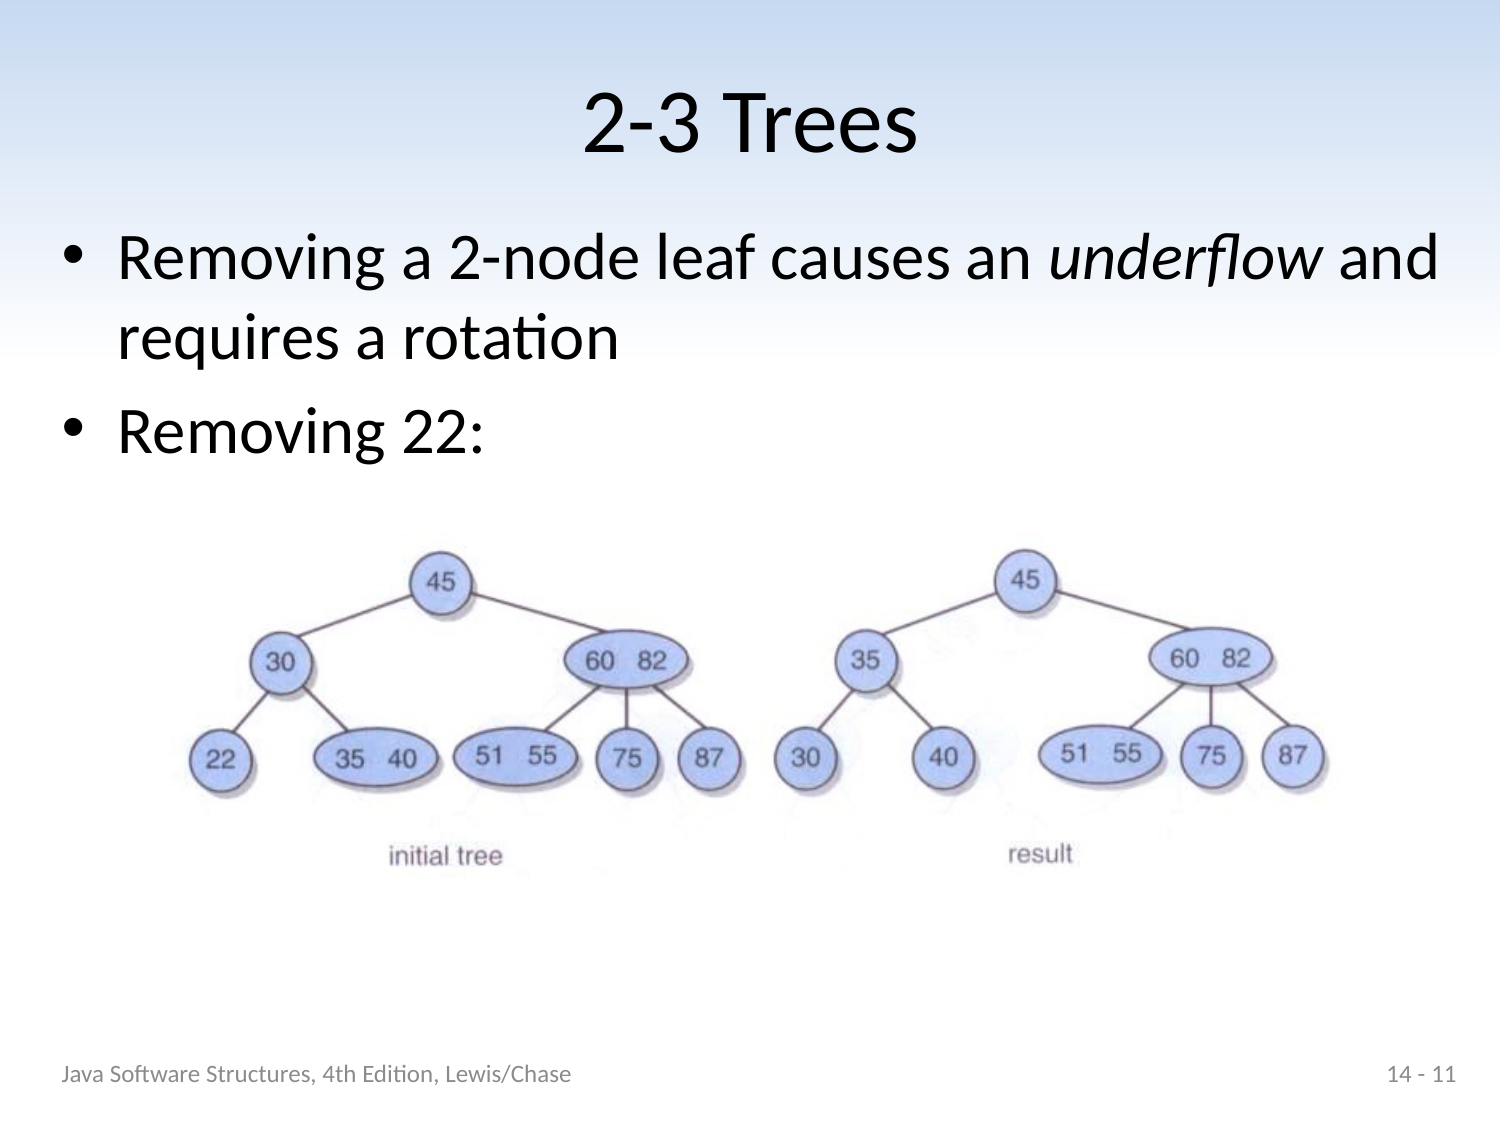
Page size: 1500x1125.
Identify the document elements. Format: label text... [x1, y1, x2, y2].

footer Java Software Structures, 4th Edition, Lewis/Chase [46, 1042, 1122, 1103]
list Removing a 2-node leaf causes an underflow and requires a rotation Removing 22: [46, 205, 1473, 1043]
title 2-3 Trees [28, 45, 1473, 186]
picture [167, 529, 1366, 880]
slide_number 14 - 11 [1122, 1042, 1472, 1103]
